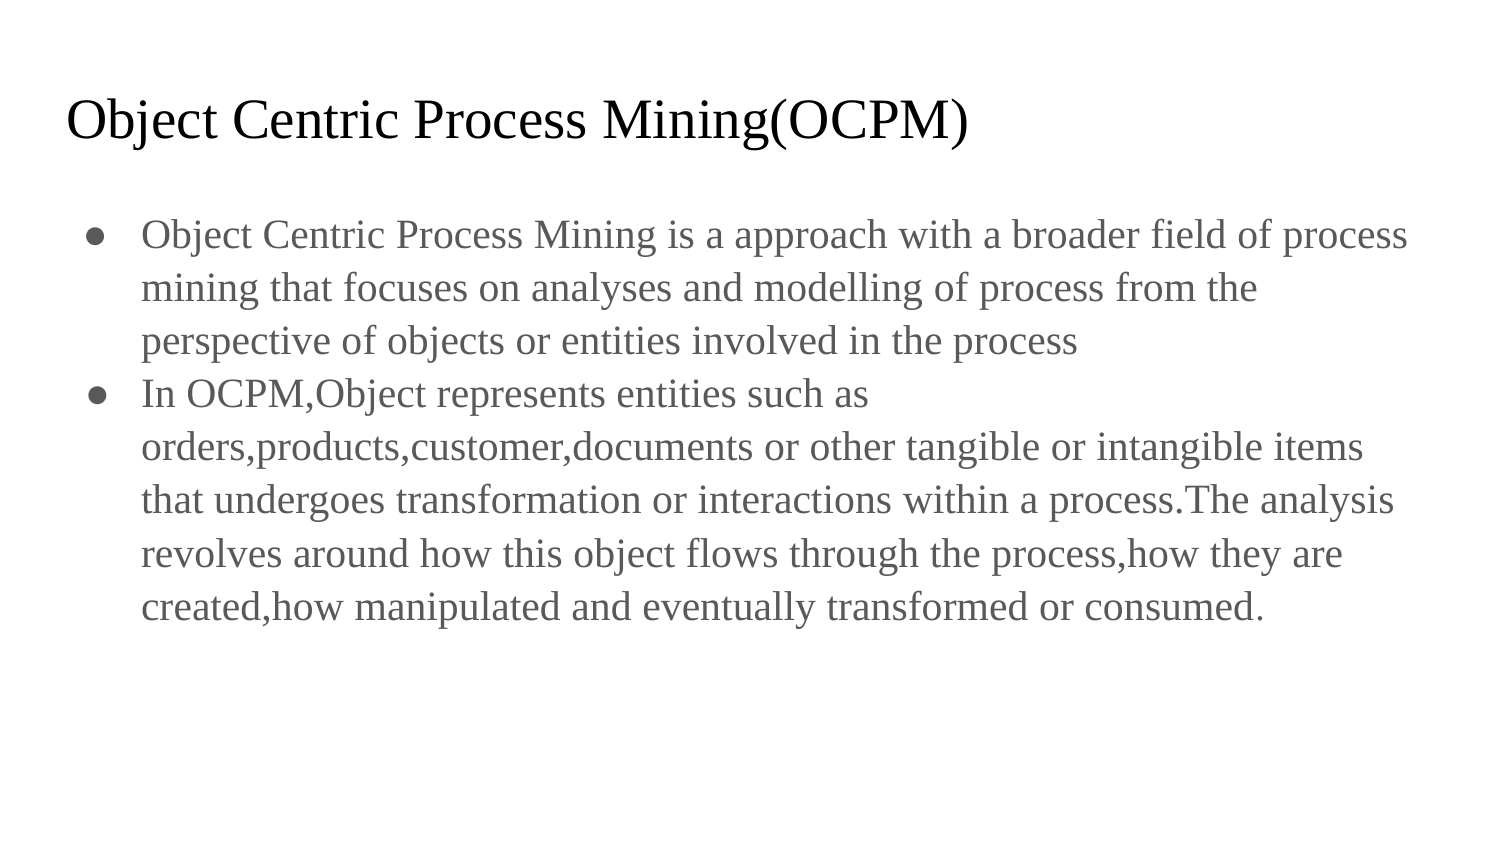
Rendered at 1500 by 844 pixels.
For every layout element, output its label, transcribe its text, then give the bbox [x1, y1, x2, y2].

list Object Centric Process Mining is a approach with a broader field of process mining that focuses on analyses and modelling of process from the perspective of objects or entities involved in the process In OCPM,Object represents entities such as orders,products,customer,documents or other tangible or intangible items that undergoes transformation or interactions within a process.The analysis revolves around how this object flows through the process,how they are created,how manipulated and eventually transformed or consumed. [51, 189, 1449, 750]
title Object Centric Process Mining(OCPM) [51, 72, 1449, 167]
